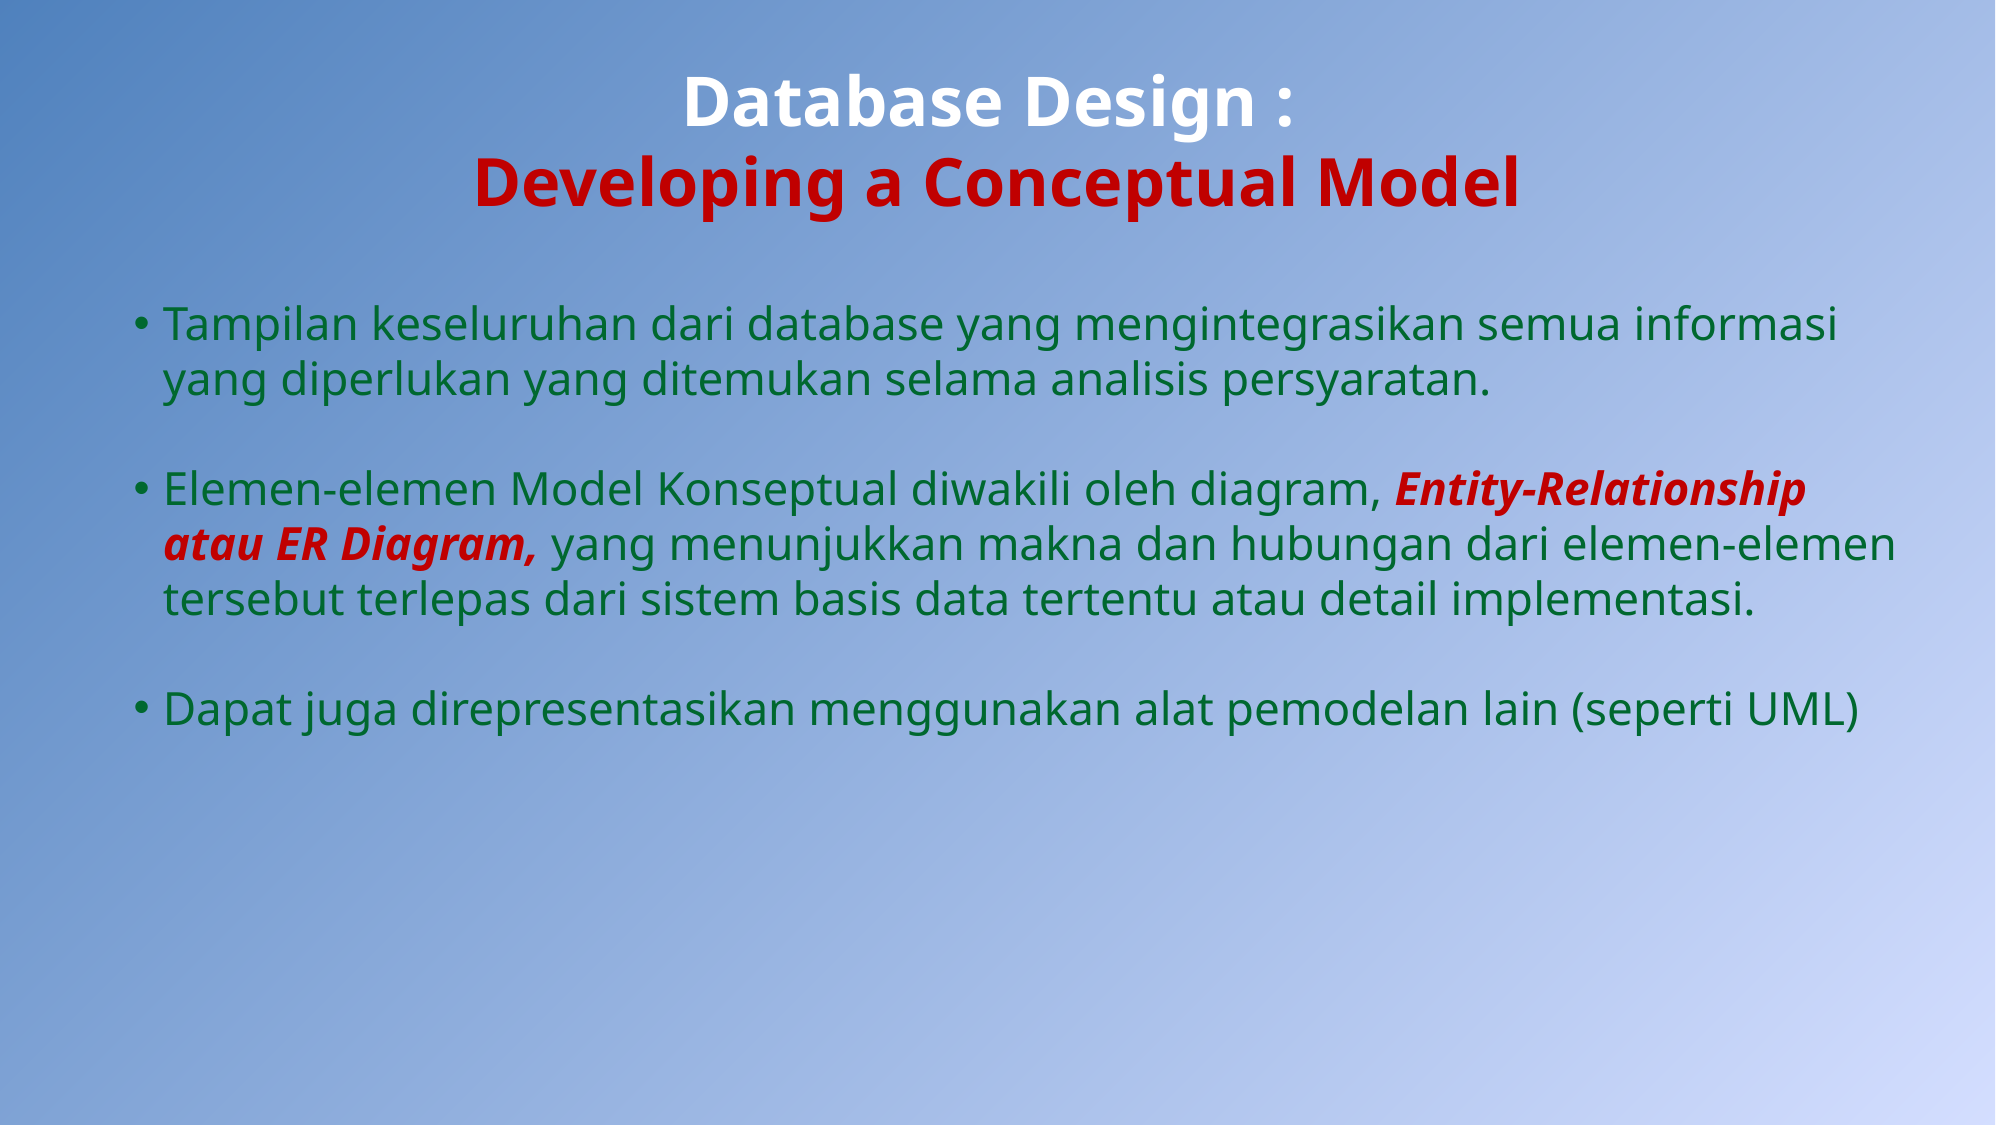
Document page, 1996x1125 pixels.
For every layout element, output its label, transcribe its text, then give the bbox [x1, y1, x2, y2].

title Database Design : Developing a Conceptual Model [99, 45, 1896, 233]
text_box Tampilan keseluruhan dari database yang mengintegrasikan semua informasi yang diperlukan yang ditemukan selama analisis persyaratan. Elemen-elemen Model Konseptual diwakili oleh diagram, Entity-Relationship atau ER Diagram, yang menunjukkan makna dan hubungan dari elemen-elemen tersebut terlepas dari sistem basis data tertentu atau detail implementasi. Dapat juga direpresentasikan menggunakan alat pemodelan lain (seperti UML) [110, 287, 1935, 877]
